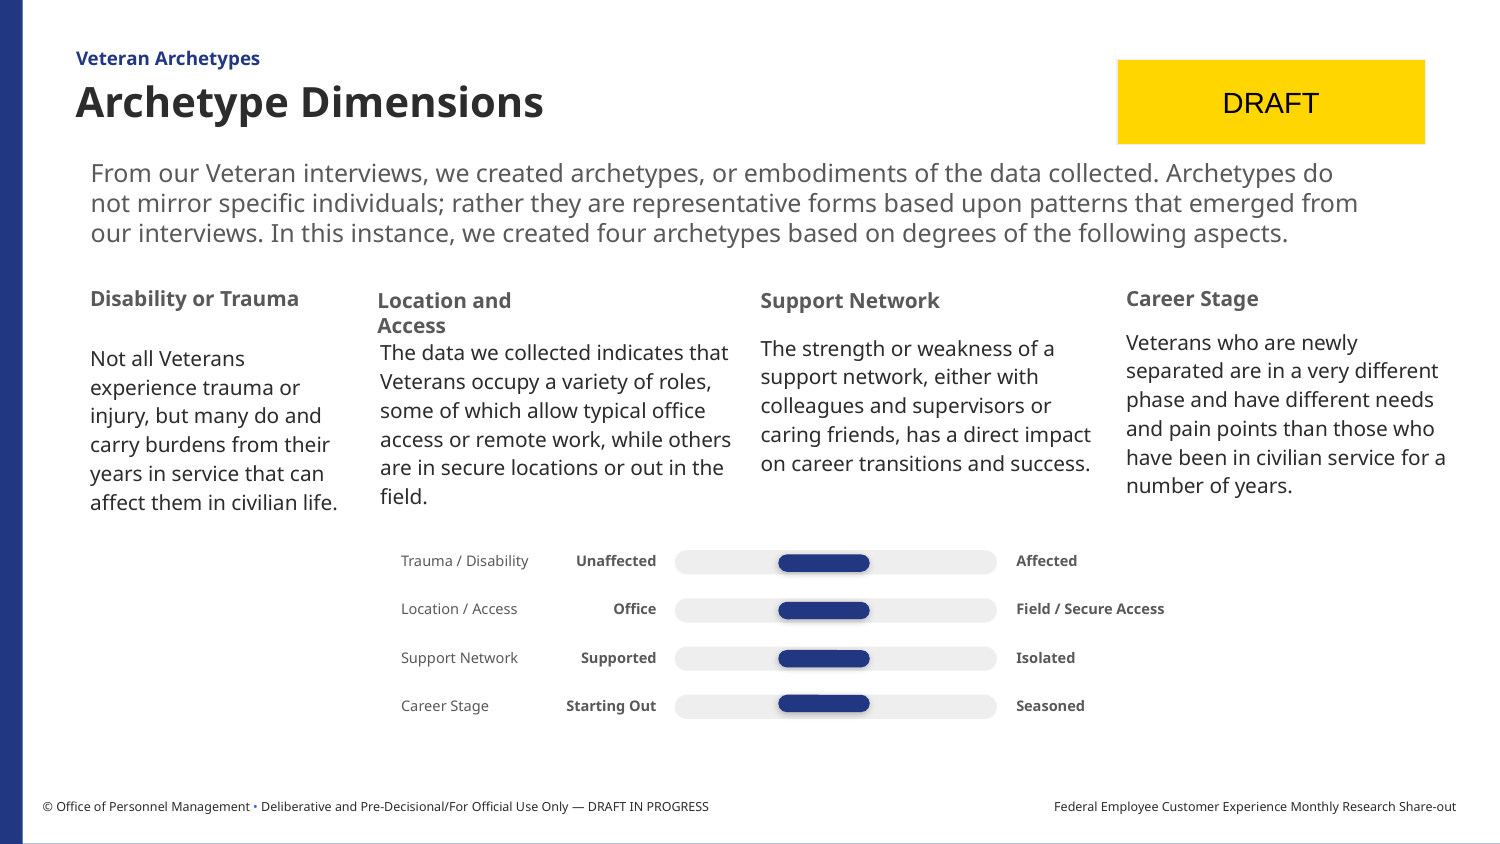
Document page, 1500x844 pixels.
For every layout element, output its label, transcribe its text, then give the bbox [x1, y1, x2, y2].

text_box Isolated [996, 643, 1160, 671]
text_box Supported [584, 643, 676, 671]
text_box Trauma / Disability [386, 547, 584, 574]
text_box Career Stage [1126, 286, 1272, 320]
text_box [865, 694, 996, 719]
text_box [778, 601, 870, 620]
text_box [676, 646, 996, 671]
text_box Location and Access [377, 287, 575, 322]
text_box Starting Out [584, 692, 676, 719]
text_box Affected [996, 547, 1160, 574]
text_box Career Stage [386, 692, 584, 719]
text_box Office [584, 595, 676, 623]
text_box Veterans who are newly separated are in a very different phase and have different needs and pain points than those who have been in civilian service for a number of years. [1125, 325, 1459, 497]
text_box Not all Veterans experience trauma or injury, but many do and carry burdens from their years in service that can affect them in civilian life. [90, 341, 355, 490]
text_box Support Network [386, 643, 584, 671]
text_box Veteran Archetypes [76, 41, 556, 70]
text_box DRAFT [1116, 59, 1426, 145]
text_box [778, 554, 870, 572]
text_box [778, 649, 870, 668]
text_box [676, 550, 996, 575]
text_box [676, 694, 782, 719]
text_box Unaffected [584, 547, 676, 574]
text_box Location / Access [386, 595, 584, 623]
text_box Support Network [760, 287, 969, 322]
text_box The strength or weakness of a support network, either with colleagues and supervisors or caring friends, has a direct impact on career transitions and success. [760, 331, 1093, 480]
text_box [778, 694, 870, 713]
text_box Archetype Dimensions [75, 76, 883, 142]
text_box Seasoned [996, 692, 1160, 719]
text_box From our Veteran interviews, we created archetypes, or embodiments of the data collected. Archetypes do not mirror specific individuals; rather they are representative forms based upon patterns that emerged from our interviews. In this instance, we created four archetypes based on degrees of the following aspects. [75, 142, 1382, 263]
text_box Field / Secure Access [996, 595, 1181, 623]
text_box The data we collected indicates that Veterans occupy a variety of roles, some of which allow typical office access or remote work, while others are in secure locations or out in the field. [380, 336, 747, 475]
text_box [676, 598, 996, 623]
text_box Disability or Trauma [90, 286, 325, 320]
